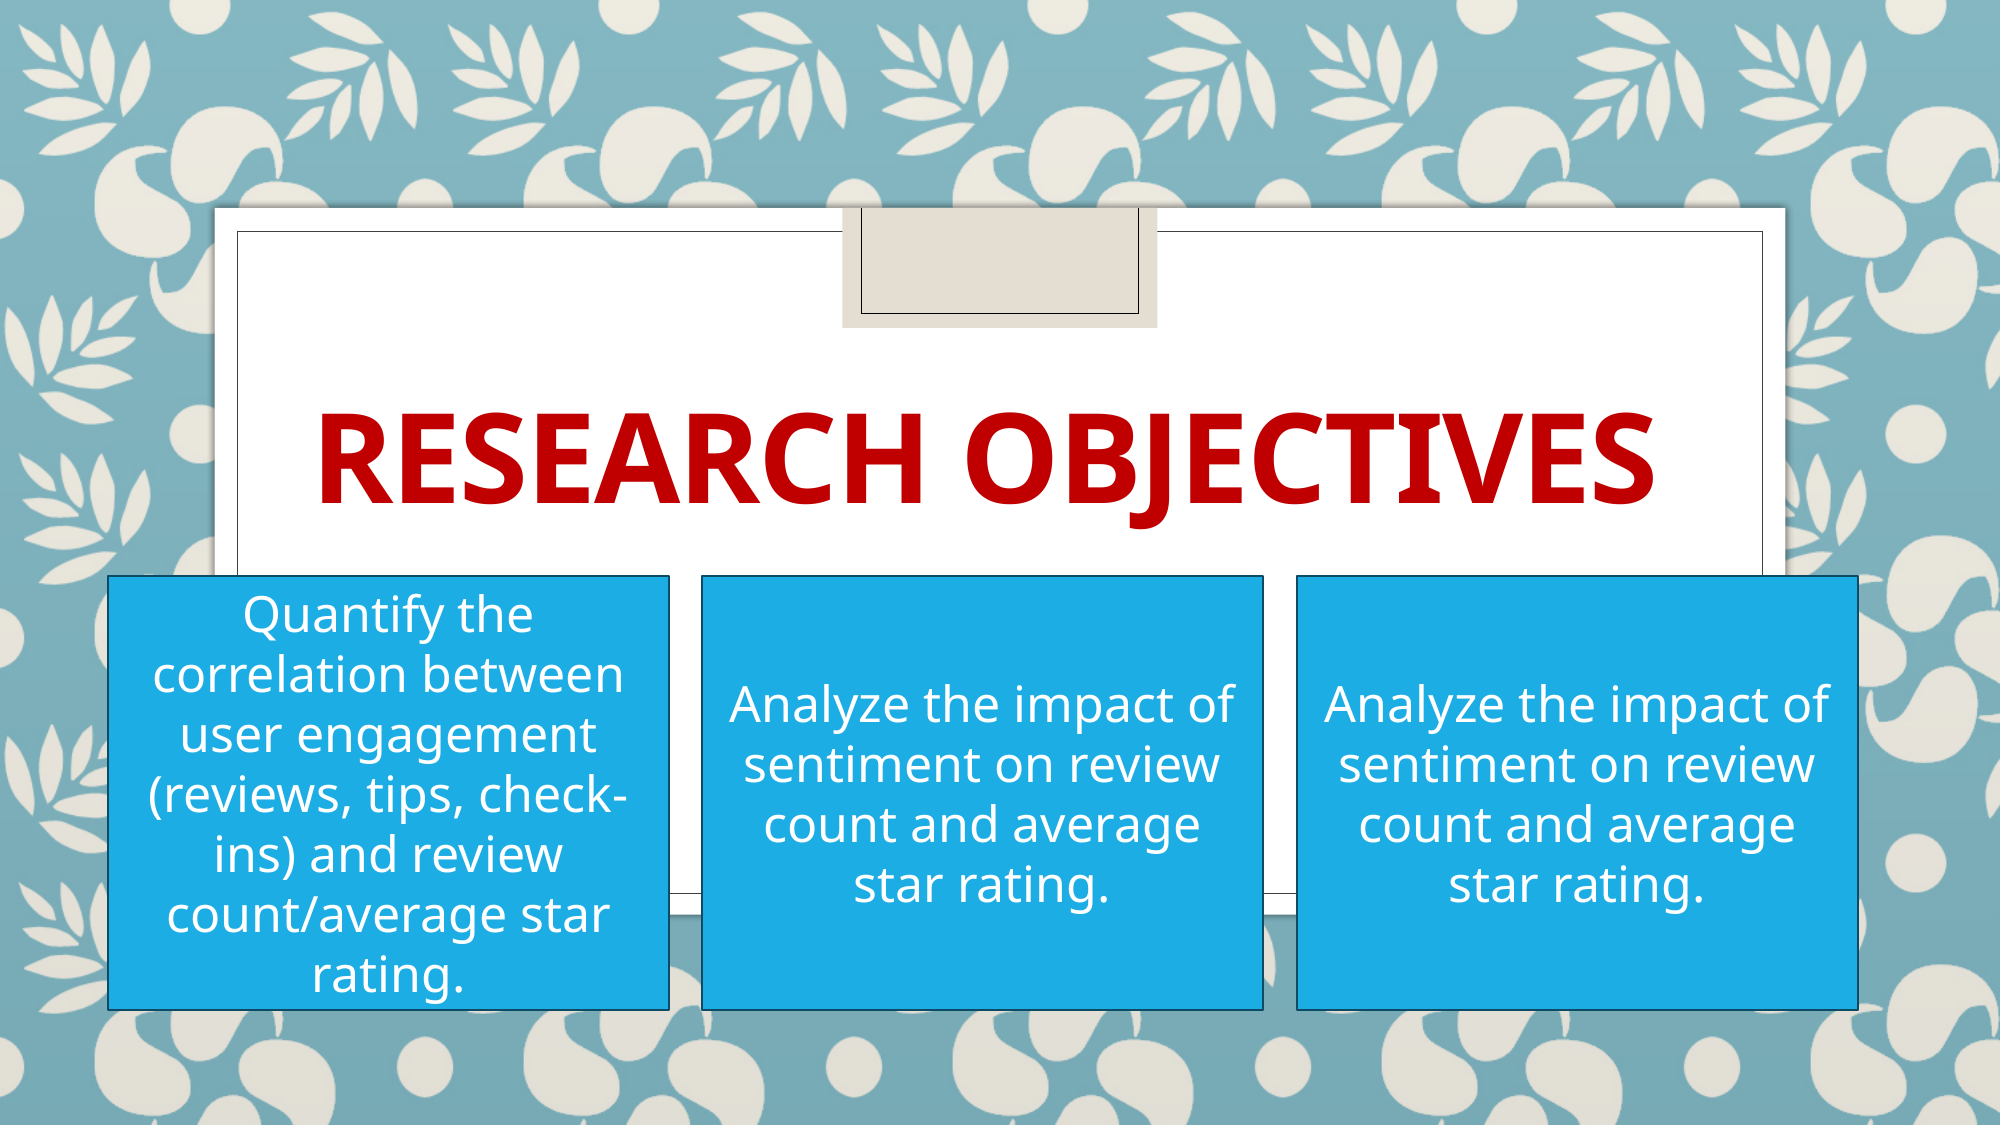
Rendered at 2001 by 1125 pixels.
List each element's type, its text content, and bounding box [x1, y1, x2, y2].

text_box Analyze the impact of sentiment on review count and average star rating. [1296, 575, 1859, 1011]
text_box Quantify the correlation between user engagement (reviews, tips, check-ins) and review count/average star rating. [107, 575, 670, 1011]
title Research Objectives [232, 383, 1738, 550]
text_box Analyze the impact of sentiment on review count and average star rating. [701, 575, 1264, 1011]
